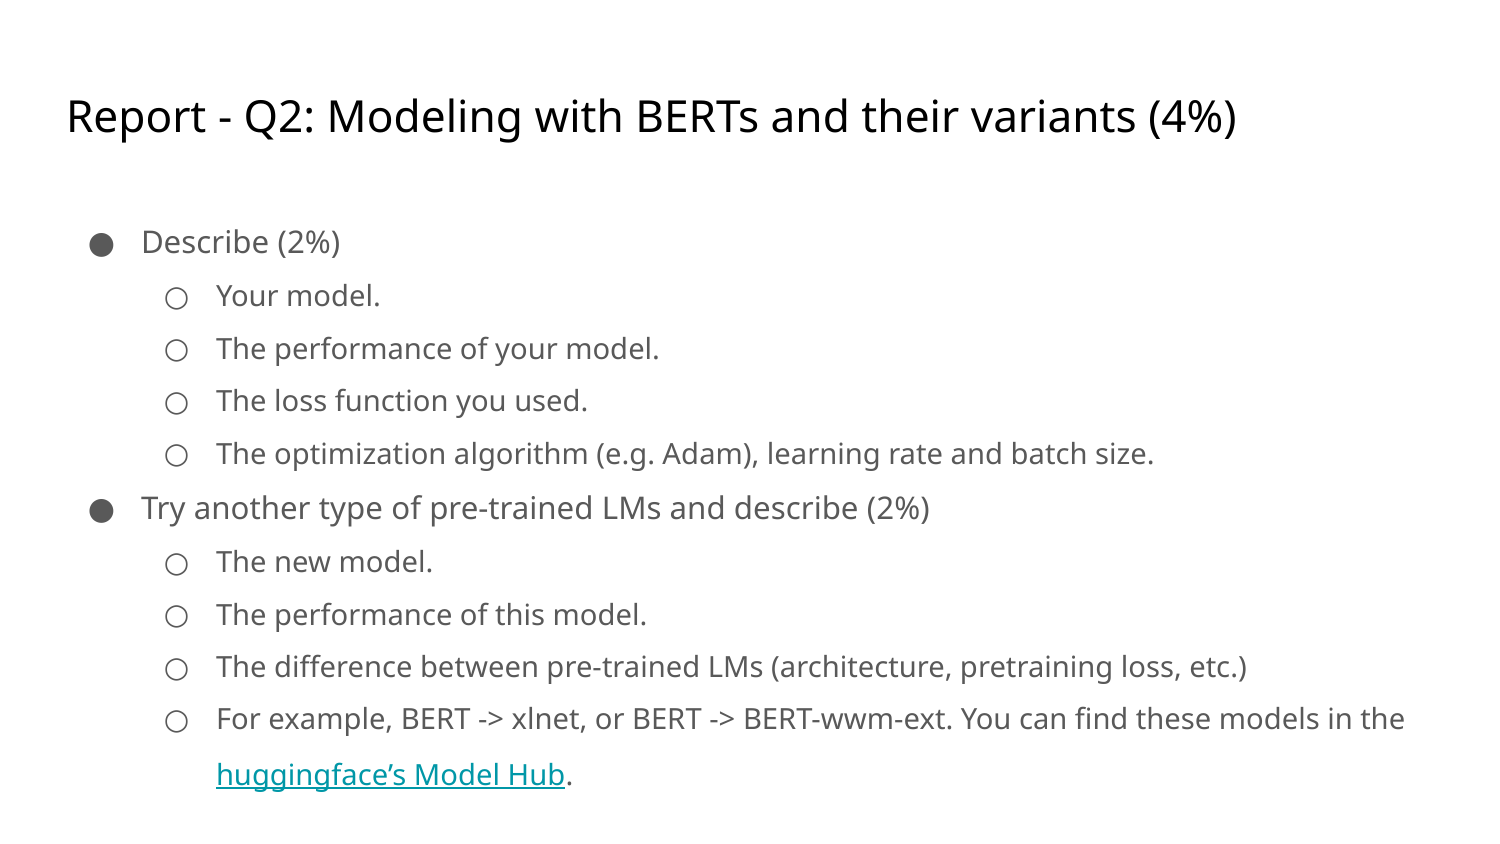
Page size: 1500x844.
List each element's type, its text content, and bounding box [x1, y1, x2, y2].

title Report - Q2: Modeling with BERTs and their variants (4%) [51, 72, 1449, 167]
list Describe (2%) Your model. The performance of your model. The loss function you used. The optimization algorithm (e.g. Adam), learning rate and batch size. Try another type of pre-trained LMs and describe (2%) The new model. The performance of this model. The difference between pre-trained LMs (architecture, pretraining loss, etc.) For example, BERT -> xlnet, or BERT -> BERT-wwm-ext. You can find these models in the huggingface’s Model Hub. [51, 189, 1449, 750]
